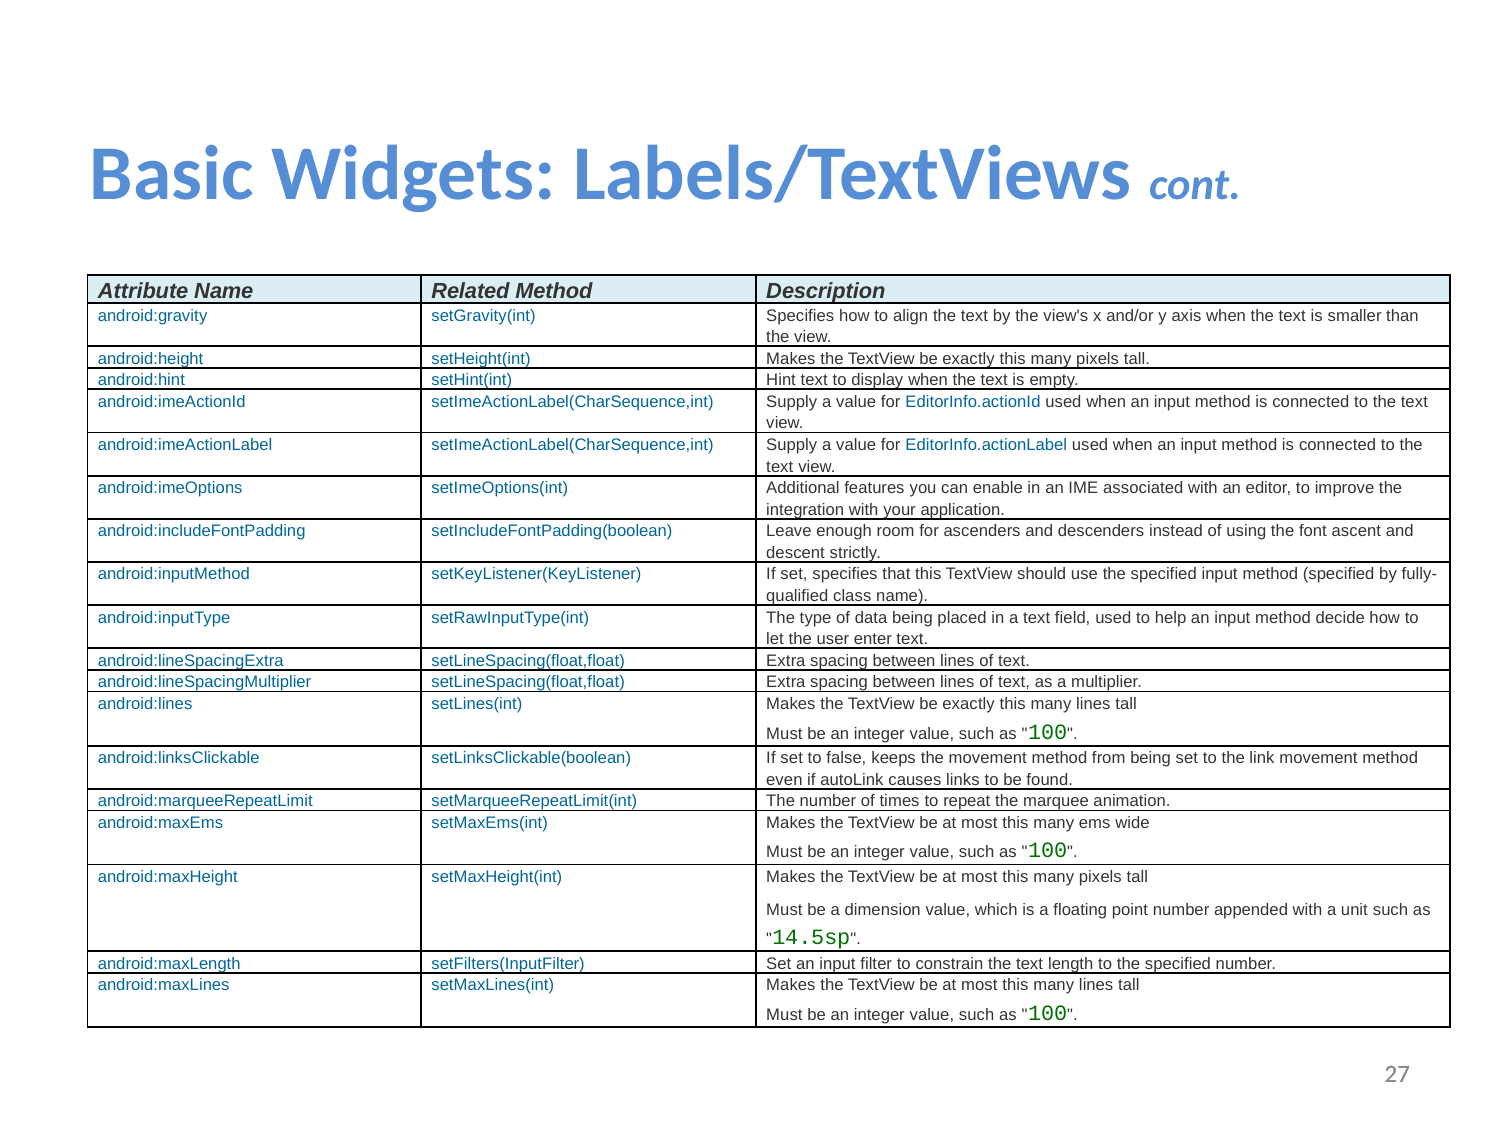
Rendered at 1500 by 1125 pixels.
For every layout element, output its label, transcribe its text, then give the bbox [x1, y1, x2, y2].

table_header Related Method [422, 276, 755, 302]
table_cell android:inputType [88, 606, 420, 647]
table_cell android:includeFontPadding [88, 520, 420, 561]
table_cell The type of data being placed in a text field, used to help an input method decide how to let the user enter text. [757, 606, 1449, 647]
table_cell If set, specifies that this TextView should use the specified input method (specified by fully-qualified class name). [757, 563, 1449, 604]
table_cell setImeActionLabel(CharSequence,int) [422, 390, 755, 432]
text_box Basic Widgets: Labels/TextViews cont. [74, 45, 1425, 225]
table_cell setHint(int) [422, 369, 755, 388]
table_cell Makes the TextView be at most this many pixels tall Must be a dimension value, which is a floating point number appended with a unit such as "14.5sp". [757, 865, 1449, 950]
table_cell Makes the TextView be at most this many ems wide Must be an integer value, such as "100". [757, 811, 1449, 864]
text_box [50, 262, 1450, 1038]
table_cell setGravity(int) [422, 304, 755, 345]
table_cell setLineSpacing(float,float) [422, 671, 755, 691]
table_cell android:maxLength [88, 952, 420, 972]
table_cell android:imeOptions [88, 477, 420, 518]
table_cell setKeyListener(KeyListener) [422, 563, 755, 604]
table_cell setLineSpacing(float,float) [422, 649, 755, 669]
table_cell setMaxEms(int) [422, 811, 755, 864]
table_cell Supply a value for EditorInfo.actionId used when an input method is connected to the text view. [757, 390, 1449, 432]
table_cell Specifies how to align the text by the view's x and/or y axis when the text is smaller than the view. [757, 304, 1449, 345]
table_cell android:maxHeight [88, 865, 420, 950]
table_cell setRawInputType(int) [422, 606, 755, 647]
table_cell If set to false, keeps the movement method from being set to the link movement method even if autoLink causes links to be found. [757, 747, 1449, 788]
table_cell setLines(int) [422, 692, 755, 745]
table_cell The number of times to repeat the marquee animation. [757, 790, 1449, 810]
table_cell Extra spacing between lines of text. [757, 649, 1449, 669]
table_cell Leave enough room for ascenders and descenders instead of using the font ascent and descent strictly. [757, 520, 1449, 561]
table_cell Extra spacing between lines of text, as a multiplier. [757, 671, 1449, 691]
table_cell setIncludeFontPadding(boolean) [422, 520, 755, 561]
table_cell setImeOptions(int) [422, 477, 755, 518]
table_cell android:hint [88, 369, 420, 388]
table_header Description [757, 276, 1449, 302]
table_cell android:maxLines [88, 974, 420, 1026]
table_cell android:imeActionId [88, 390, 420, 432]
table_cell Makes the TextView be at most this many lines tall Must be an integer value, such as "100". [757, 974, 1449, 1026]
table_cell android:gravity [88, 304, 420, 345]
table_header Attribute Name [88, 276, 420, 302]
table_cell setMarqueeRepeatLimit(int) [422, 790, 755, 810]
table_cell setFilters(InputFilter) [422, 952, 755, 972]
table_cell android:lineSpacingMultiplier [88, 671, 420, 691]
table_cell Additional features you can enable in an IME associated with an editor, to improve the integration with your application. [757, 477, 1449, 518]
table_cell android:inputMethod [88, 563, 420, 604]
table_cell setLinksClickable(boolean) [422, 747, 755, 788]
table_cell Makes the TextView be exactly this many pixels tall. [757, 347, 1449, 367]
table_cell android:linksClickable [88, 747, 420, 788]
table_cell android:imeActionLabel [88, 433, 420, 475]
text_box 27 [1074, 1042, 1425, 1103]
table_cell Makes the TextView be exactly this many lines tall Must be an integer value, such as "100". [757, 692, 1449, 745]
table_cell android:lineSpacingExtra [88, 649, 420, 669]
table_cell android:marqueeRepeatLimit [88, 790, 420, 810]
table_cell android:height [88, 347, 420, 367]
table_cell setMaxLines(int) [422, 974, 755, 1026]
table_cell setImeActionLabel(CharSequence,int) [422, 433, 755, 475]
table_cell Hint text to display when the text is empty. [757, 369, 1449, 388]
table_cell setHeight(int) [422, 347, 755, 367]
table_cell Set an input filter to constrain the text length to the specified number. [757, 952, 1449, 972]
table_cell setMaxHeight(int) [422, 865, 755, 950]
table_cell android:lines [88, 692, 420, 745]
table_cell Supply a value for EditorInfo.actionLabel used when an input method is connected to the text view. [757, 433, 1449, 475]
table_cell android:maxEms [88, 811, 420, 864]
